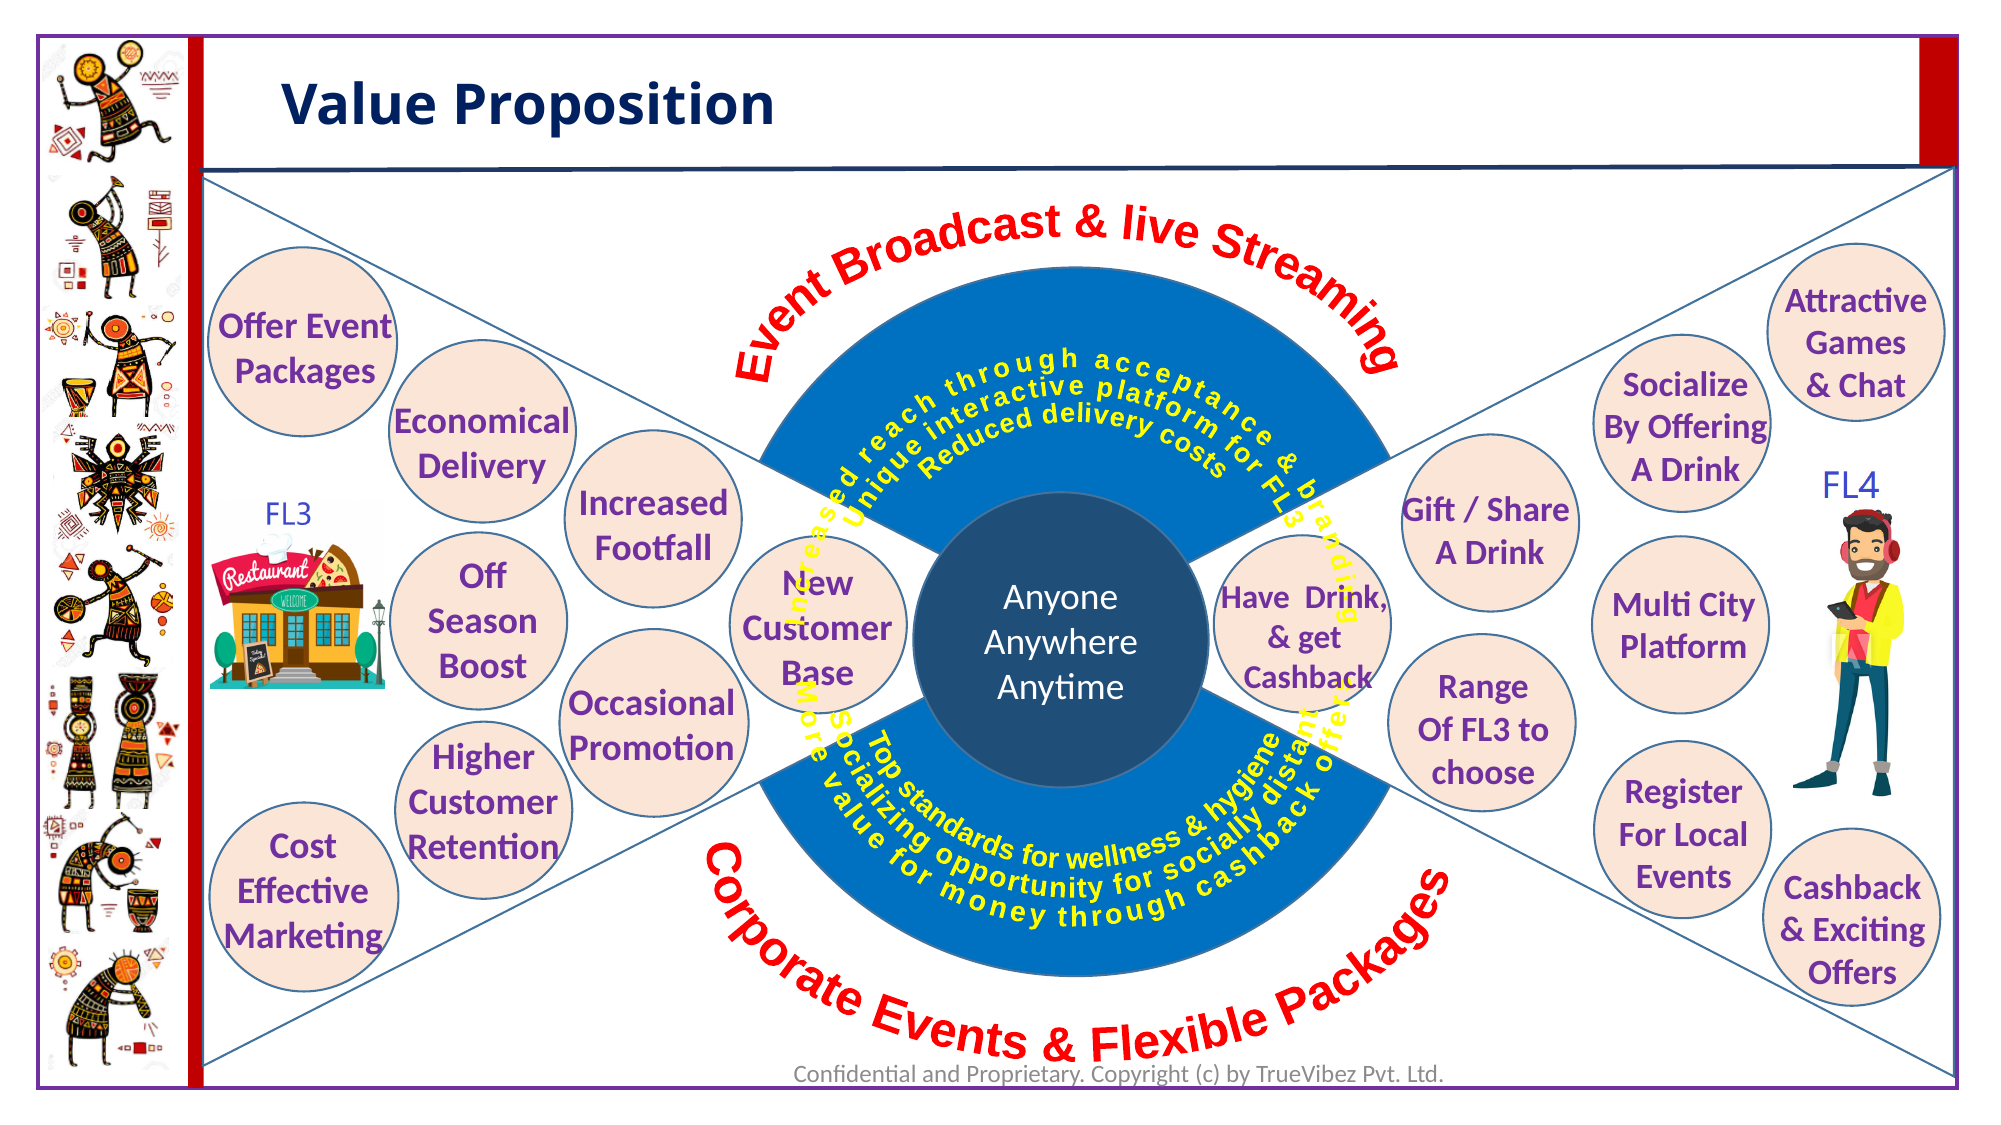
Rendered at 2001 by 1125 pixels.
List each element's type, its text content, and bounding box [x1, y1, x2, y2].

text_box [1232, 534, 1373, 568]
text_box [1414, 799, 1578, 884]
text_box [768, 535, 868, 550]
picture [42, 175, 181, 301]
text_box [1815, 412, 1897, 422]
picture [42, 305, 182, 934]
text_box [771, 701, 866, 715]
text_box New Customer Base [712, 550, 924, 701]
text_box [409, 875, 580, 962]
text_box [1413, 433, 1569, 478]
text_box [421, 875, 546, 900]
text_box [1425, 633, 1546, 656]
text_box Have Drink, & get Cashback [1191, 568, 1425, 703]
text_box Range Of FL3 to choose [1377, 656, 1590, 799]
text_box [389, 591, 394, 651]
text_box [201, 964, 406, 1068]
text_box [37, 35, 1958, 1089]
text_box Value Proposition [266, 60, 879, 143]
text_box Economical Delivery [377, 388, 587, 494]
text_box [1605, 674, 1756, 715]
text_box [187, 36, 205, 1089]
text_box [590, 776, 734, 818]
text_box [412, 283, 940, 579]
text_box [1228, 703, 1377, 780]
text_box [1918, 37, 1959, 167]
text_box Attractive Games & Chat [1757, 269, 1955, 412]
text_box [201, 444, 548, 813]
text_box [235, 964, 373, 993]
text_box Gift / Share A Drink [1384, 478, 1596, 579]
text_box [434, 531, 523, 543]
text_box [258, 801, 350, 813]
text_box Offer Event Packages [199, 248, 412, 444]
text_box [1792, 242, 1920, 269]
text_box [590, 701, 921, 870]
text_box [413, 494, 548, 524]
text_box Multi City Platform [1585, 573, 1782, 674]
picture [1793, 470, 1904, 798]
text_box [584, 576, 712, 609]
picture [210, 500, 385, 689]
text_box [1632, 904, 1733, 920]
picture [47, 937, 169, 1070]
text_box [1592, 171, 1955, 353]
text_box [1590, 412, 1955, 856]
text_box Anyone Anywhere Anytime [924, 491, 1196, 789]
text_box [201, 176, 343, 248]
text_box [1188, 359, 1580, 568]
text_box [759, 700, 1384, 978]
text_box [572, 576, 712, 670]
text_box [459, 720, 509, 724]
text_box Socialize By Offering A Drink [1580, 353, 1792, 496]
text_box [587, 429, 729, 470]
text_box [1629, 496, 1735, 513]
text_box Off Season Boost [394, 543, 572, 694]
text_box [1607, 535, 1754, 573]
text_box [1790, 827, 1918, 856]
text_box Occasional Promotion [546, 670, 758, 776]
text_box [1801, 999, 1955, 1079]
text_box [412, 339, 566, 388]
text_box [1625, 739, 1741, 761]
text_box [574, 628, 712, 670]
text_box Increased Footfall [548, 470, 760, 576]
text_box Cost Effective Marketing [197, 813, 409, 964]
text_box Cashback & Exciting Offers [1747, 856, 1959, 999]
text_box [426, 694, 531, 711]
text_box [199, 166, 1958, 171]
text_box [1626, 333, 1738, 353]
text_box [1425, 579, 1585, 656]
text_box [1432, 799, 1532, 813]
text_box Higher Customer Retention [378, 724, 590, 875]
text_box [1260, 703, 1345, 714]
footer Confidential and Proprietary. Copyright (c) by TrueVibez Pvt. Ltd. [748, 1042, 1491, 1103]
text_box Register For Local Events [1578, 761, 1790, 904]
text_box [1425, 579, 1561, 613]
text_box [1617, 904, 1747, 971]
picture [42, 40, 184, 171]
text_box [1815, 999, 1889, 1007]
text_box [759, 266, 1391, 561]
